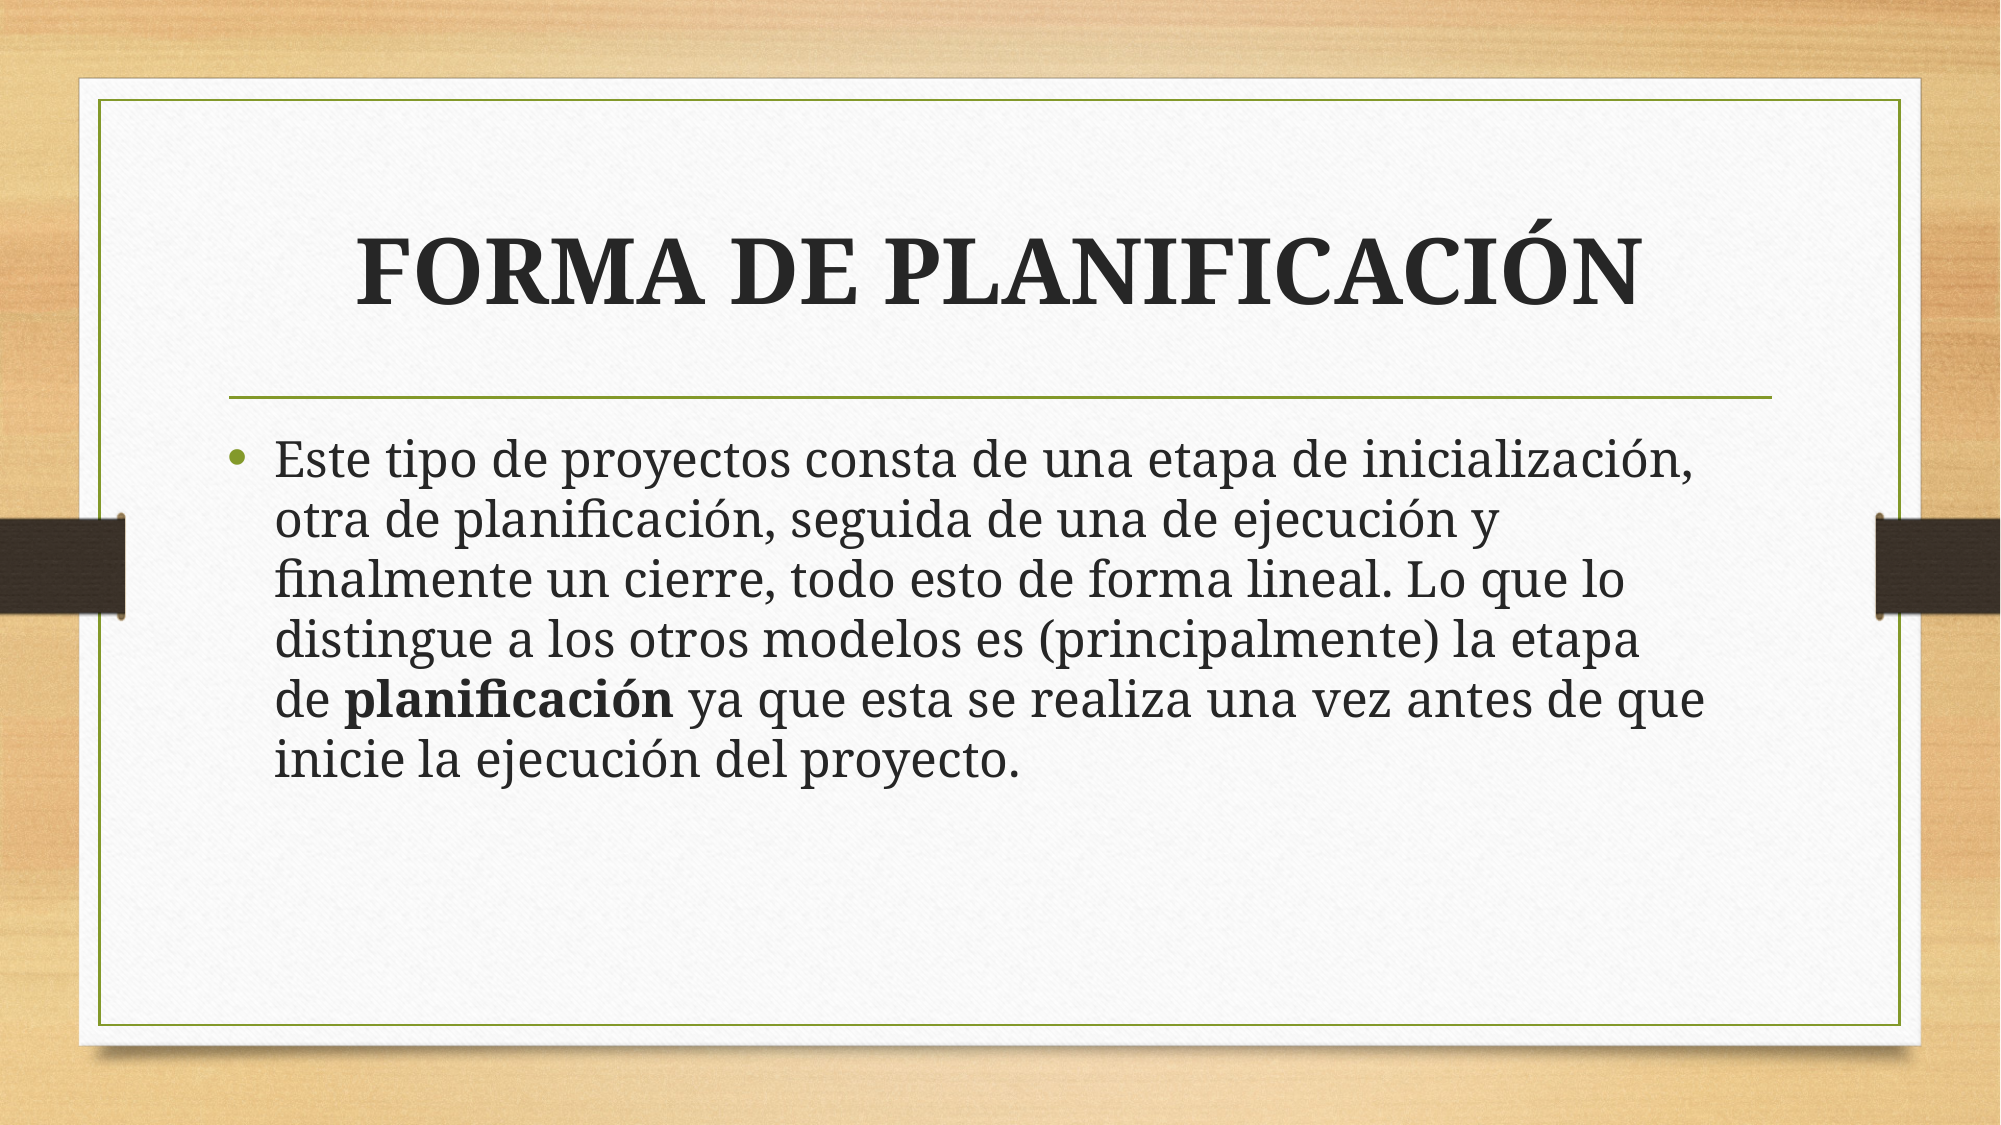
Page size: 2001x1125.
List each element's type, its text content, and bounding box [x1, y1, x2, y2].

picture [0, 0, 2001, 1125]
title FORMA DE PLANIFICACIÓN [212, 161, 1788, 375]
list Este tipo de proyectos consta de una etapa de inicialización, otra de planificación, seguida de una de ejecución y finalmente un cierre, todo esto de forma lineal. Lo que lo distingue a los otros modelos es (principalmente) la etapa de planificación ya que esta se realiza una vez antes de que inicie la ejecución del proyecto. [212, 419, 1788, 964]
